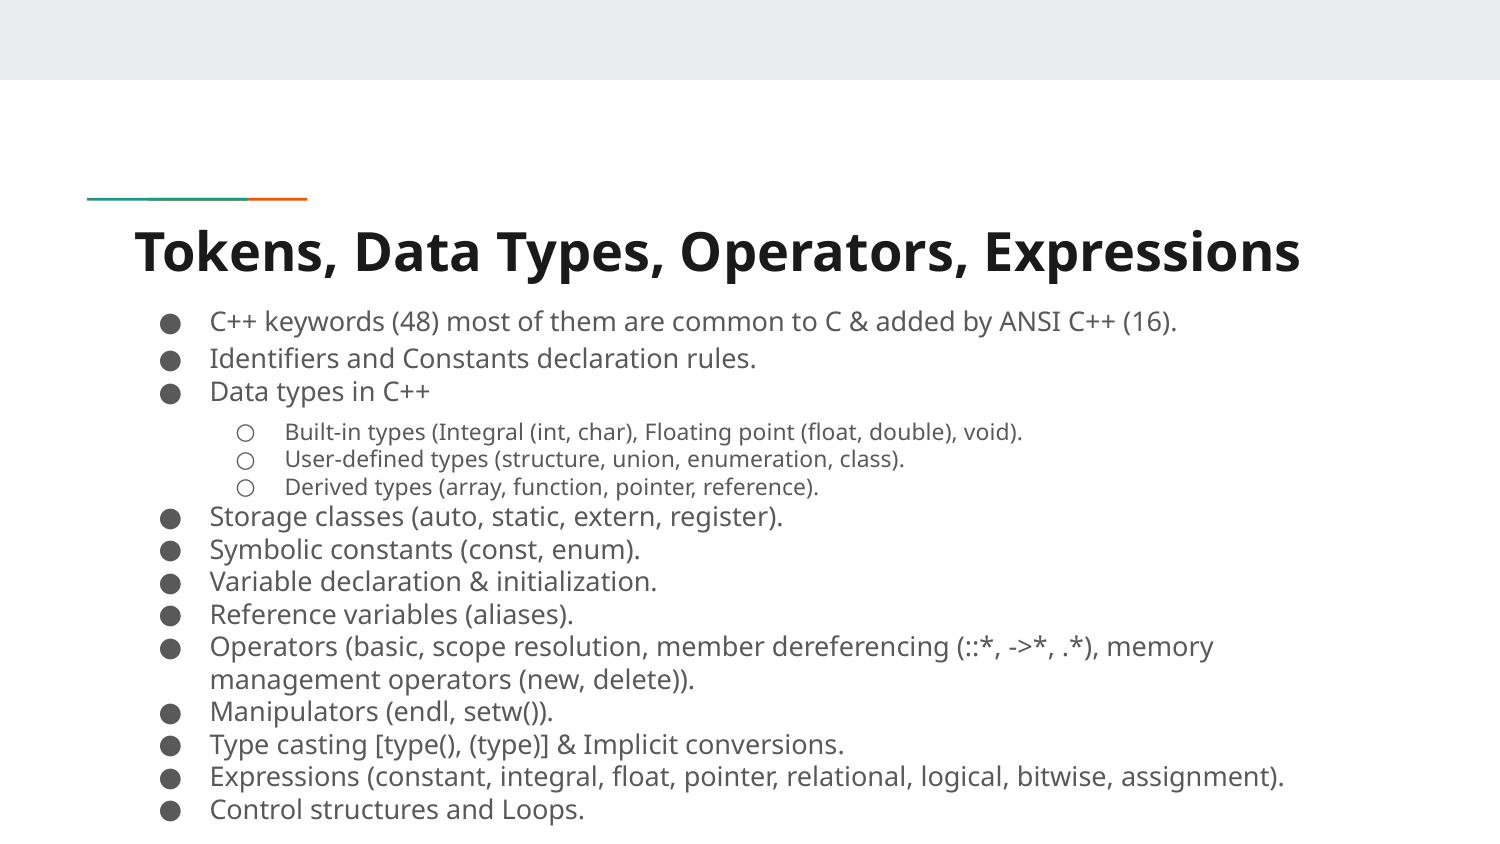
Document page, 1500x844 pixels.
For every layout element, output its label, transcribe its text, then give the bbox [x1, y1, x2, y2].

list C++ keywords (48) most of them are common to C & added by ANSI C++ (16). Identifiers and Constants declaration rules. Data types in C++ Built-in types (Integral (int, char), Floating point (float, double), void). User-defined types (structure, union, enumeration, class). Derived types (array, function, pointer, reference). Storage classes (auto, static, extern, register). Symbolic constants (const, enum). Variable declaration & initialization. Reference variables (aliases). Operators (basic, scope resolution, member dereferencing (::*, ->*, .*), memory management operators (new, delete)). Manipulators (endl, setw()). Type casting [type(), (type)] & Implicit conversions. Expressions (constant, integral, float, pointer, relational, logical, bitwise, assignment). Control structures and Loops. [119, 284, 1381, 844]
title Tokens, Data Types, Operators, Expressions [119, 202, 1381, 284]
